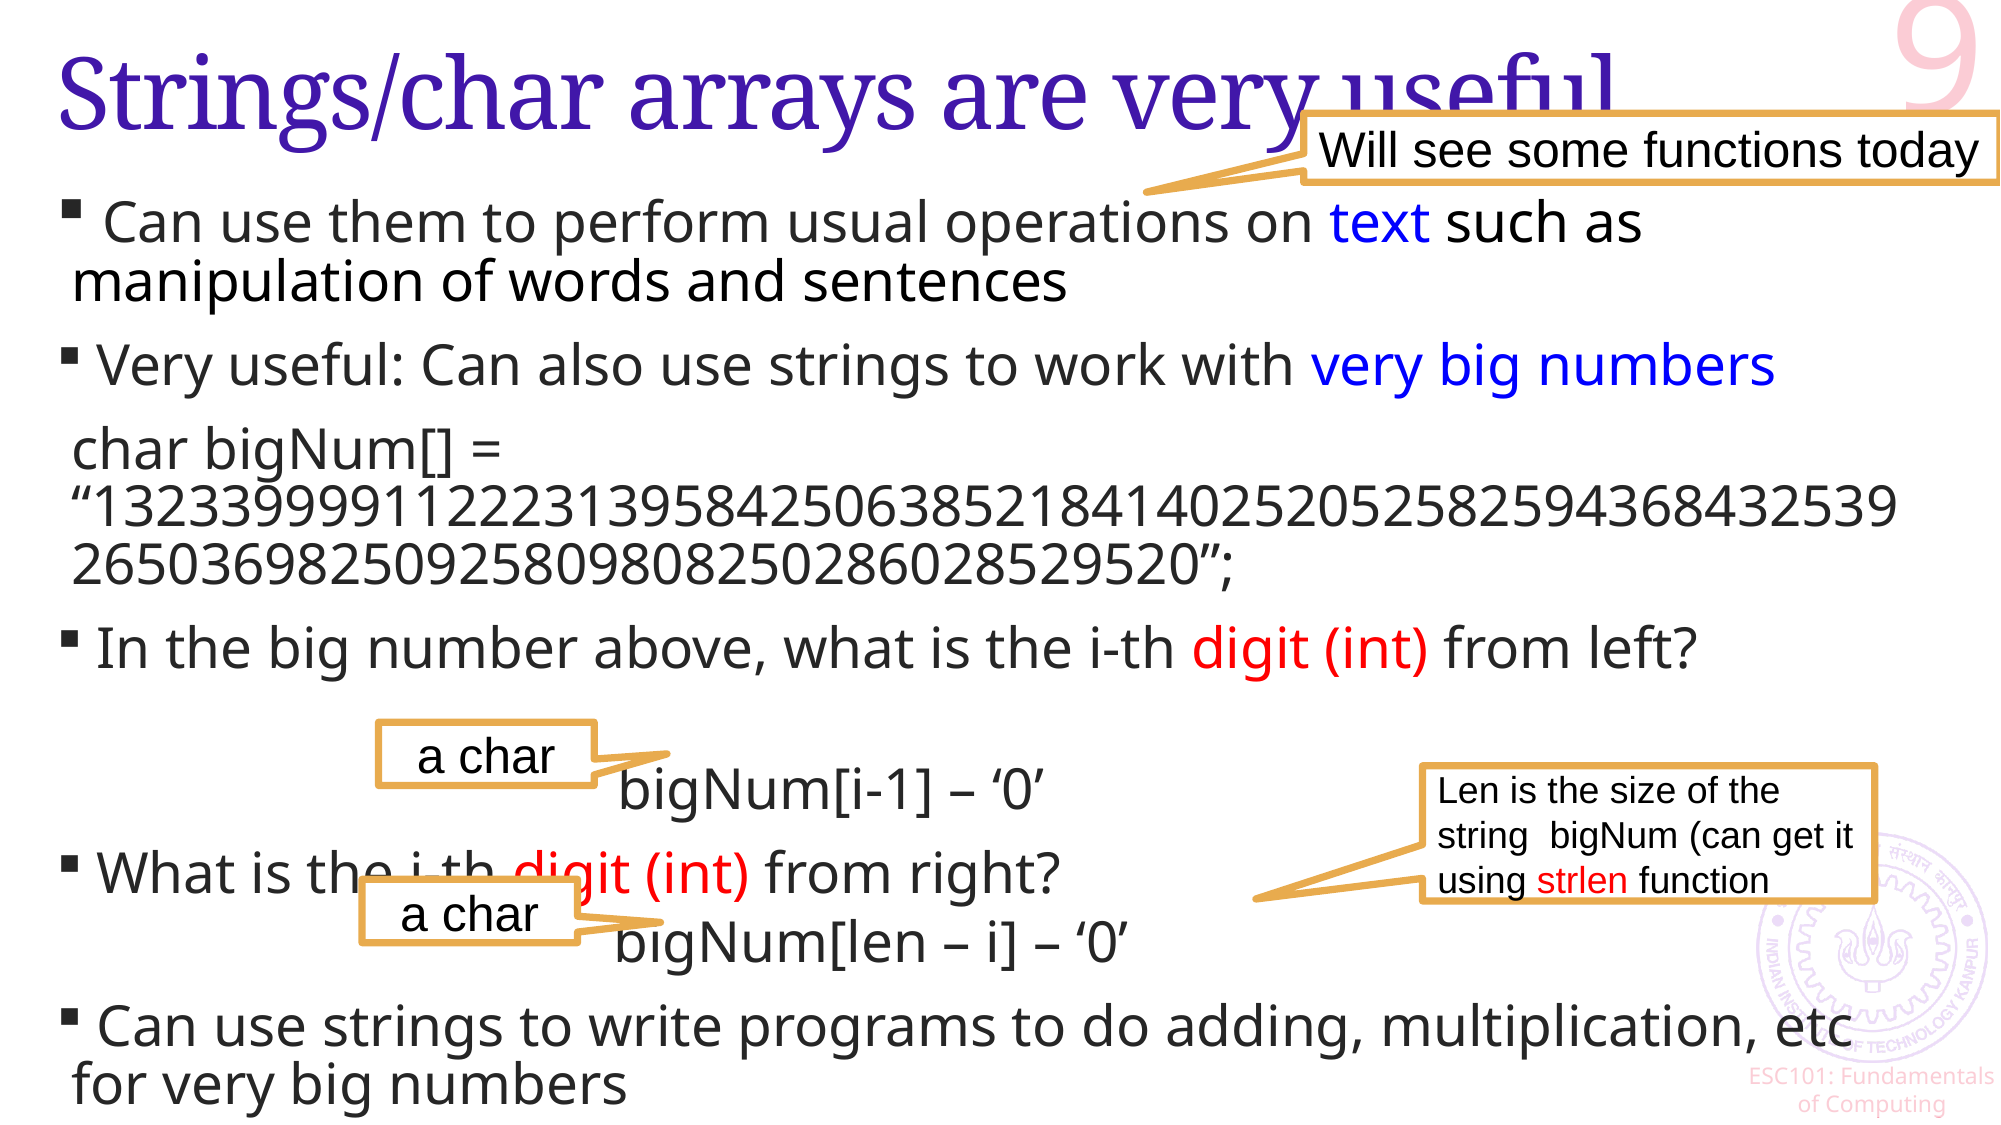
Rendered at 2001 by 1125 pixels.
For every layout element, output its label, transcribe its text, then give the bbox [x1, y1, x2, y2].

text_box a char [377, 721, 669, 787]
text_box a char [360, 878, 662, 944]
list Can use them to perform usual operations on text such as manipulation of words and sentences Very useful: Can also use strings to work with very big numbers char bigNum[] = “1323399991122231395842506385218414025205258259436843253926503698250925809808250286028529520”; In the big number above, what is the i-th digit (int) from left? bigNum[i-1] – ‘0’ What is the i-th digit (int) from right? bigNum[len – i] – ‘0’ Can use strings to write programs to do adding, multiplication, etc for very big numbers [41, 182, 1945, 1125]
slide_number 9 [1520, 6, 2000, 112]
text_box Len is the size of the string bigNum (can get it using strlen function [1254, 764, 1876, 902]
text_box Will see some functions today [1145, 112, 2000, 194]
title Strings/char arrays are very useful [41, 36, 1842, 162]
